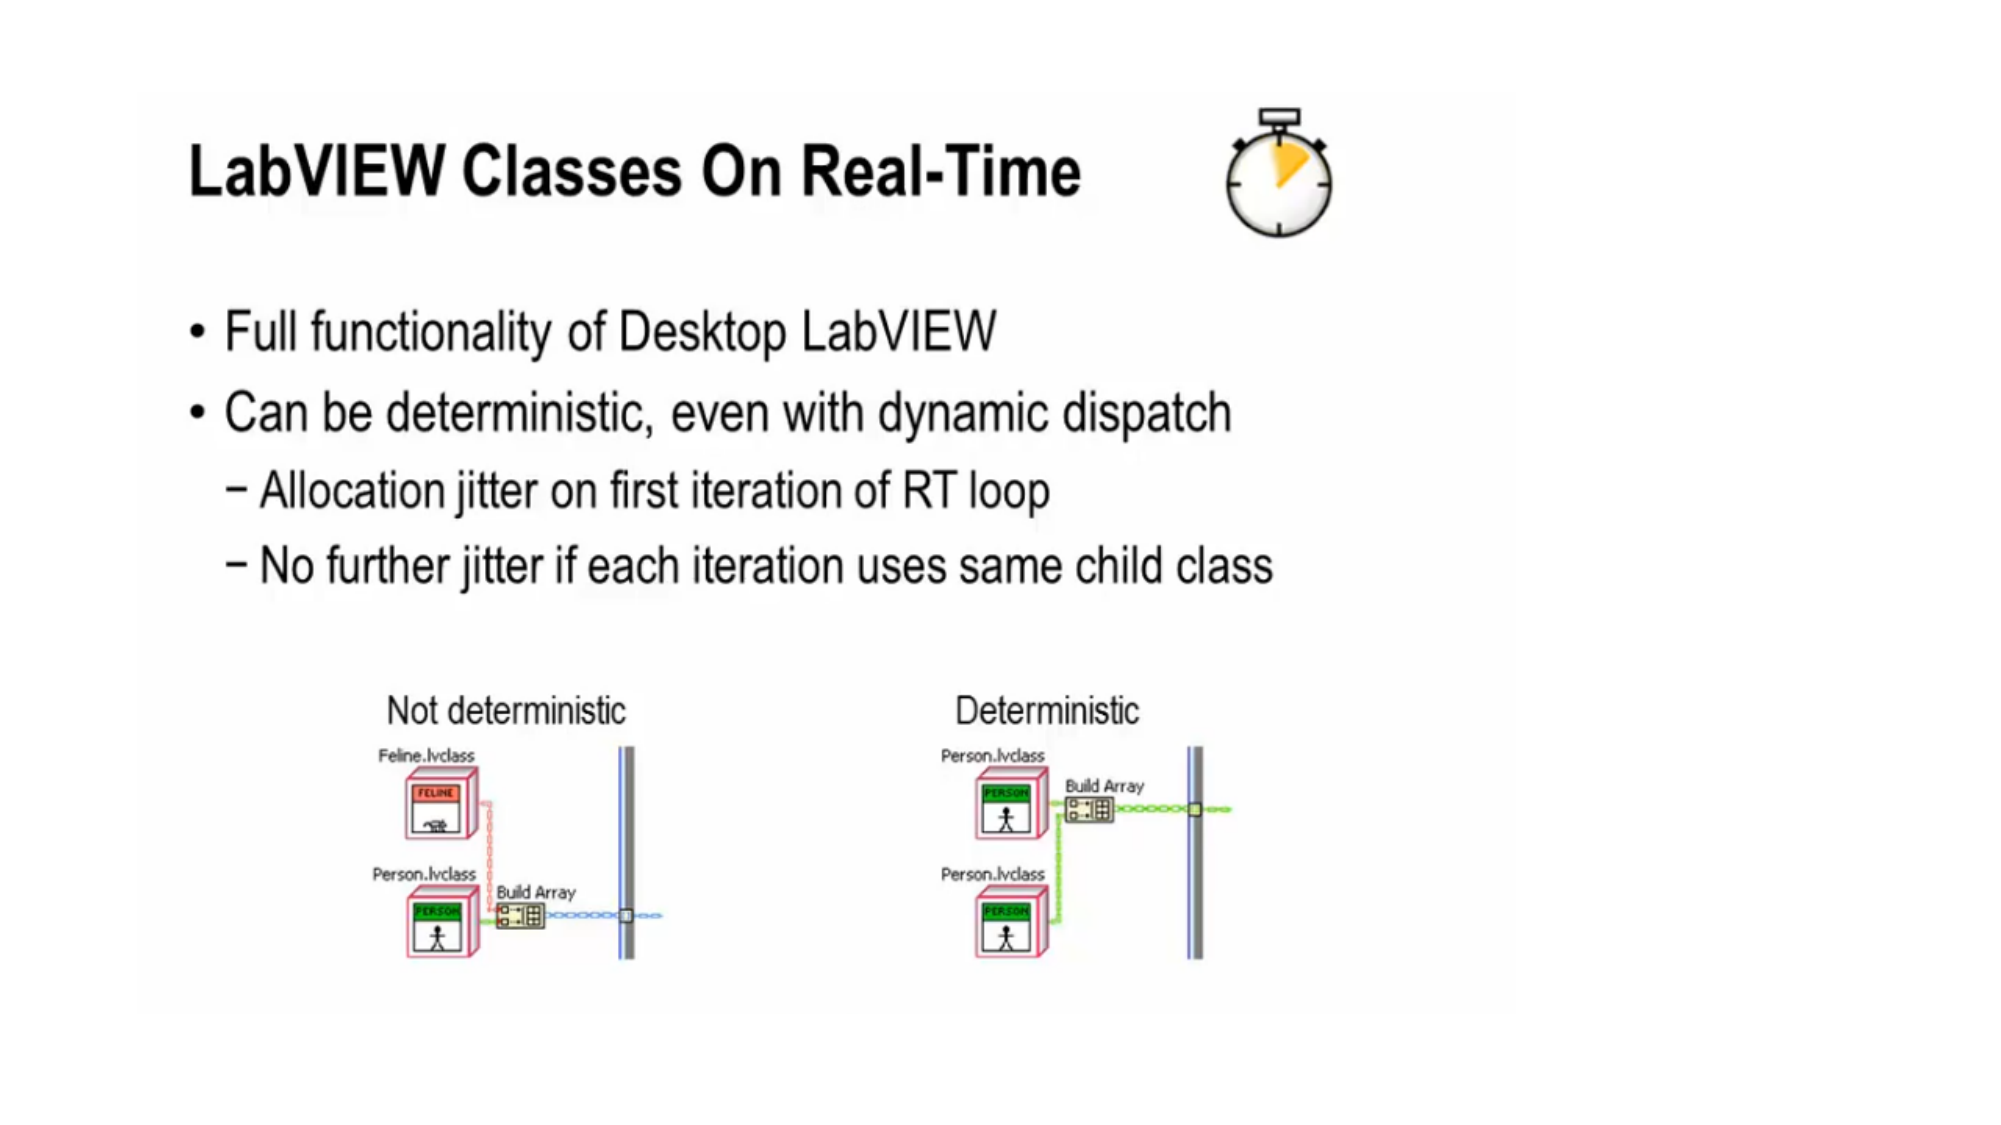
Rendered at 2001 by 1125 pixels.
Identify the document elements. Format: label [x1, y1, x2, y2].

picture [137, 92, 1516, 1014]
